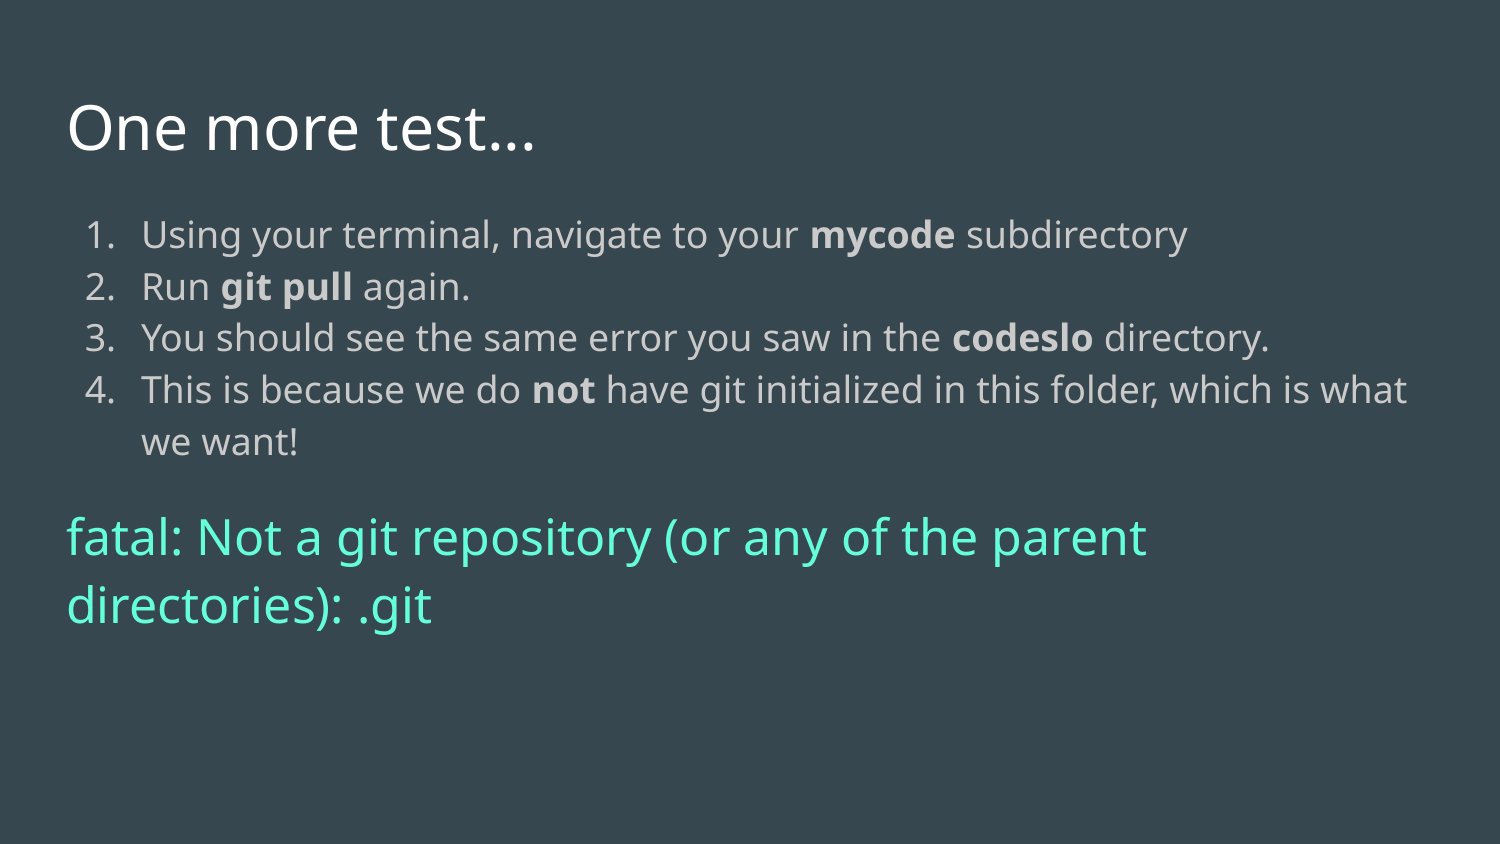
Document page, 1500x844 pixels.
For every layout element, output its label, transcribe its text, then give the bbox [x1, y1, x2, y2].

title One more test... [51, 72, 1449, 167]
list Using your terminal, navigate to your mycode subdirectory Run git pull again. You should see the same error you saw in the codeslo directory. This is because we do not have git initialized in this folder, which is what we want! fatal: Not a git repository (or any of the parent directories): .git [51, 189, 1449, 750]
